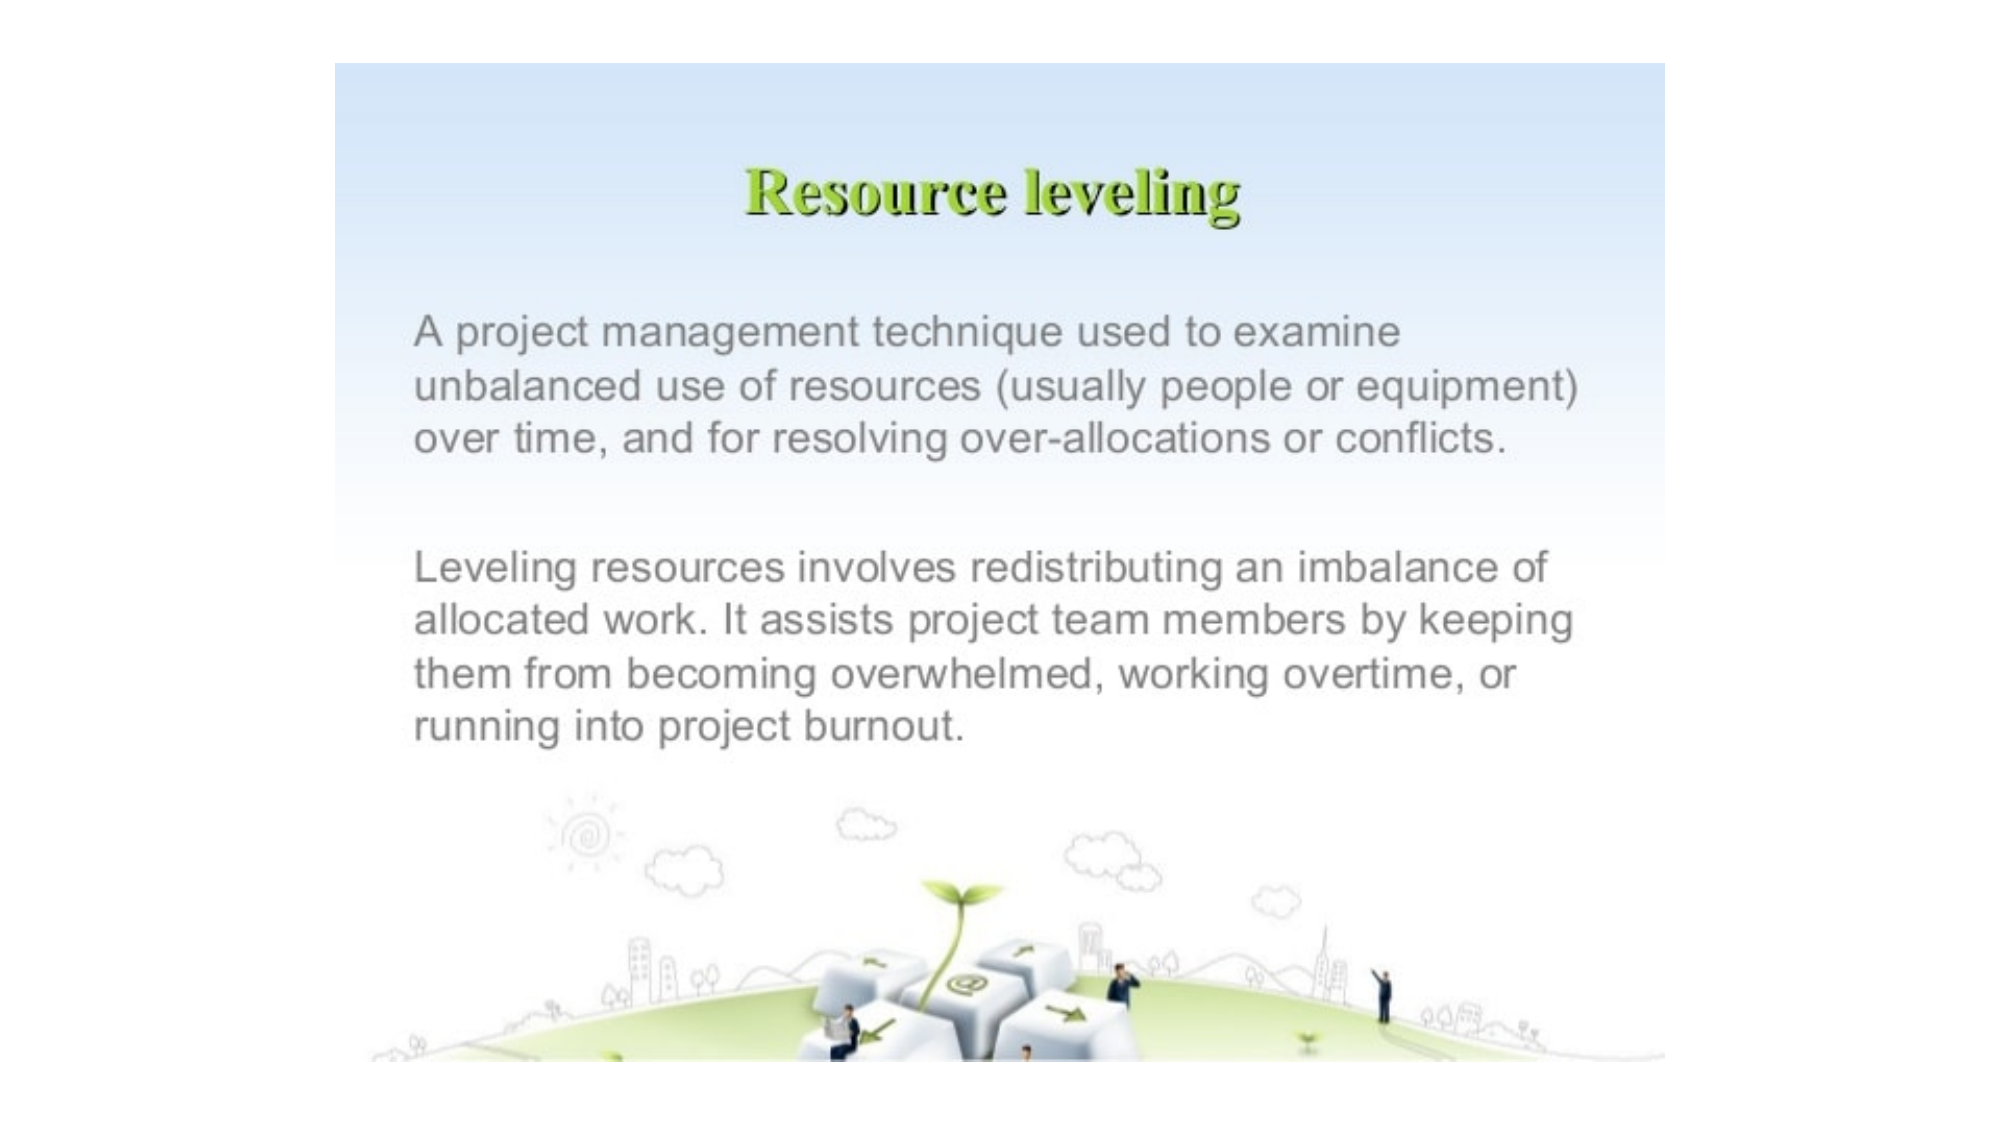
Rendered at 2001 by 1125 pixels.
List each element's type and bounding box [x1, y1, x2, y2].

picture [335, 63, 1665, 1062]
